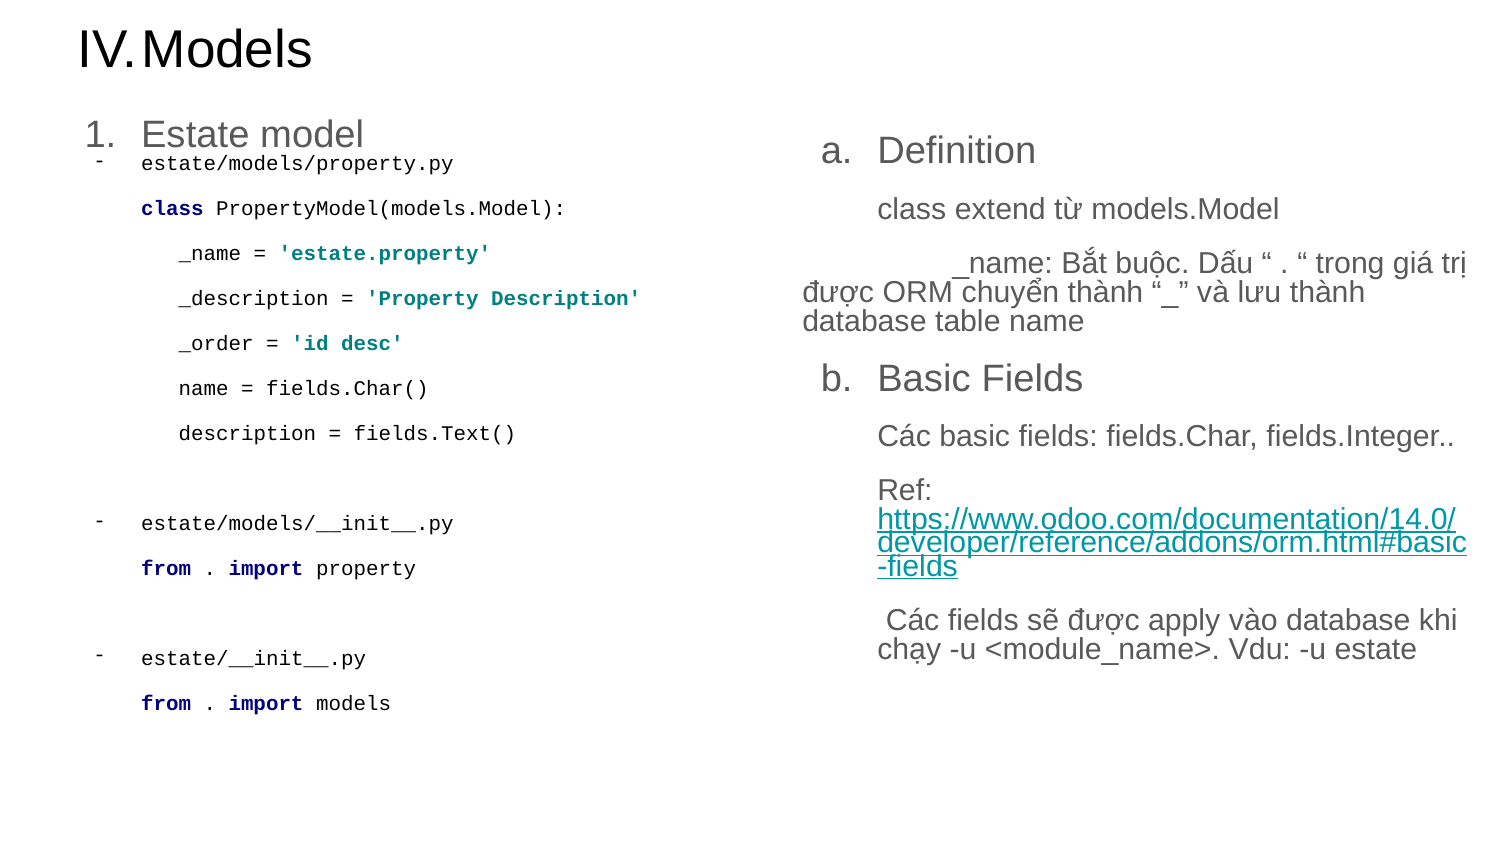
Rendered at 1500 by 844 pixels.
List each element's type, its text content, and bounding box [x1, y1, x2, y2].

list Estate model estate/models/property.py class PropertyModel(models.Model): _name = 'estate.property' _description = 'Property Description' _order = 'id desc' name = fields.Char() description = fields.Text() estate/models/__init__.py from . import property estate/__init__.py from . import models [51, 103, 750, 844]
list Definition class extend từ models.Model _name: Bắt buộc. Dấu “ . “ trong giá trị được ORM chuyển thành “_” và lưu thành database table name Basic Fields Các basic fields: fields.Char, fields.Integer.. Ref: https://www.odoo.com/documentation/14.0/developer/reference/addons/orm.html#basic-fields Các fields sẽ được apply vào database khi chạy -u <module_name>. Vdu: -u estate [787, 119, 1487, 844]
title Models [51, 0, 1449, 94]
